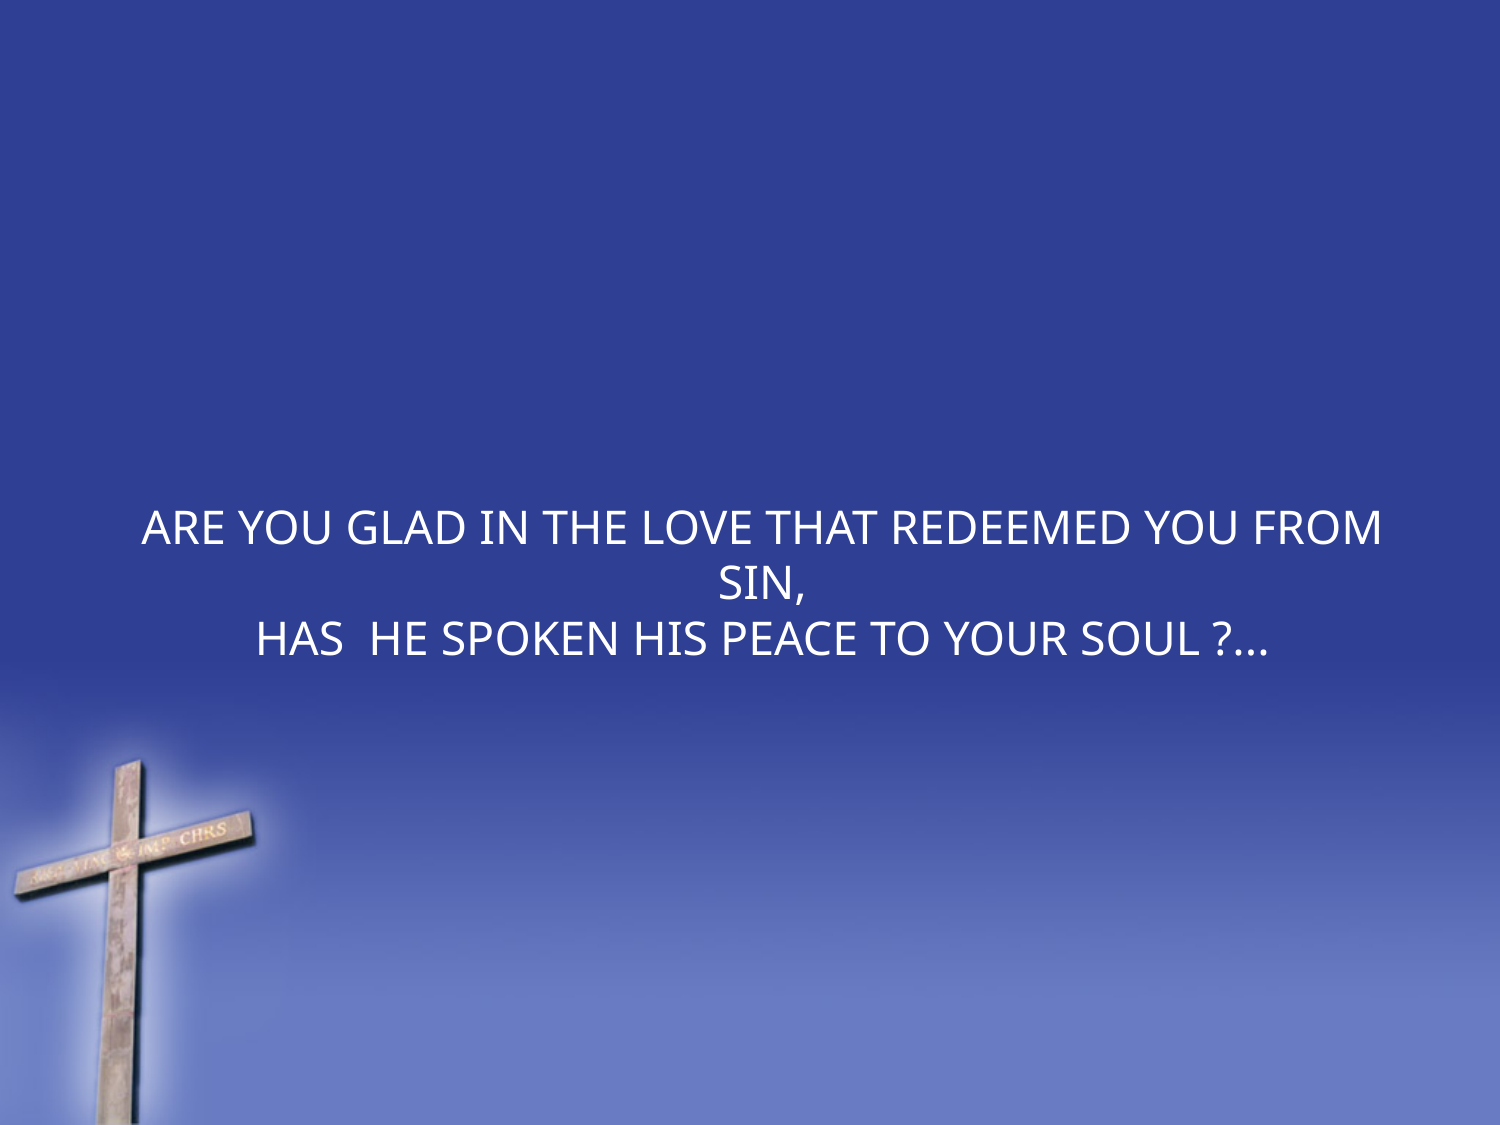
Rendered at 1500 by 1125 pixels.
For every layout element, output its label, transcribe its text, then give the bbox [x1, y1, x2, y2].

title ARE YOU GLAD IN THE LOVE THAT REDEEMED YOU FROM SIN, HAS HE SPOKEN HIS PEACE TO YOUR SOUL ?... [87, 487, 1438, 675]
picture [0, 0, 1500, 1125]
